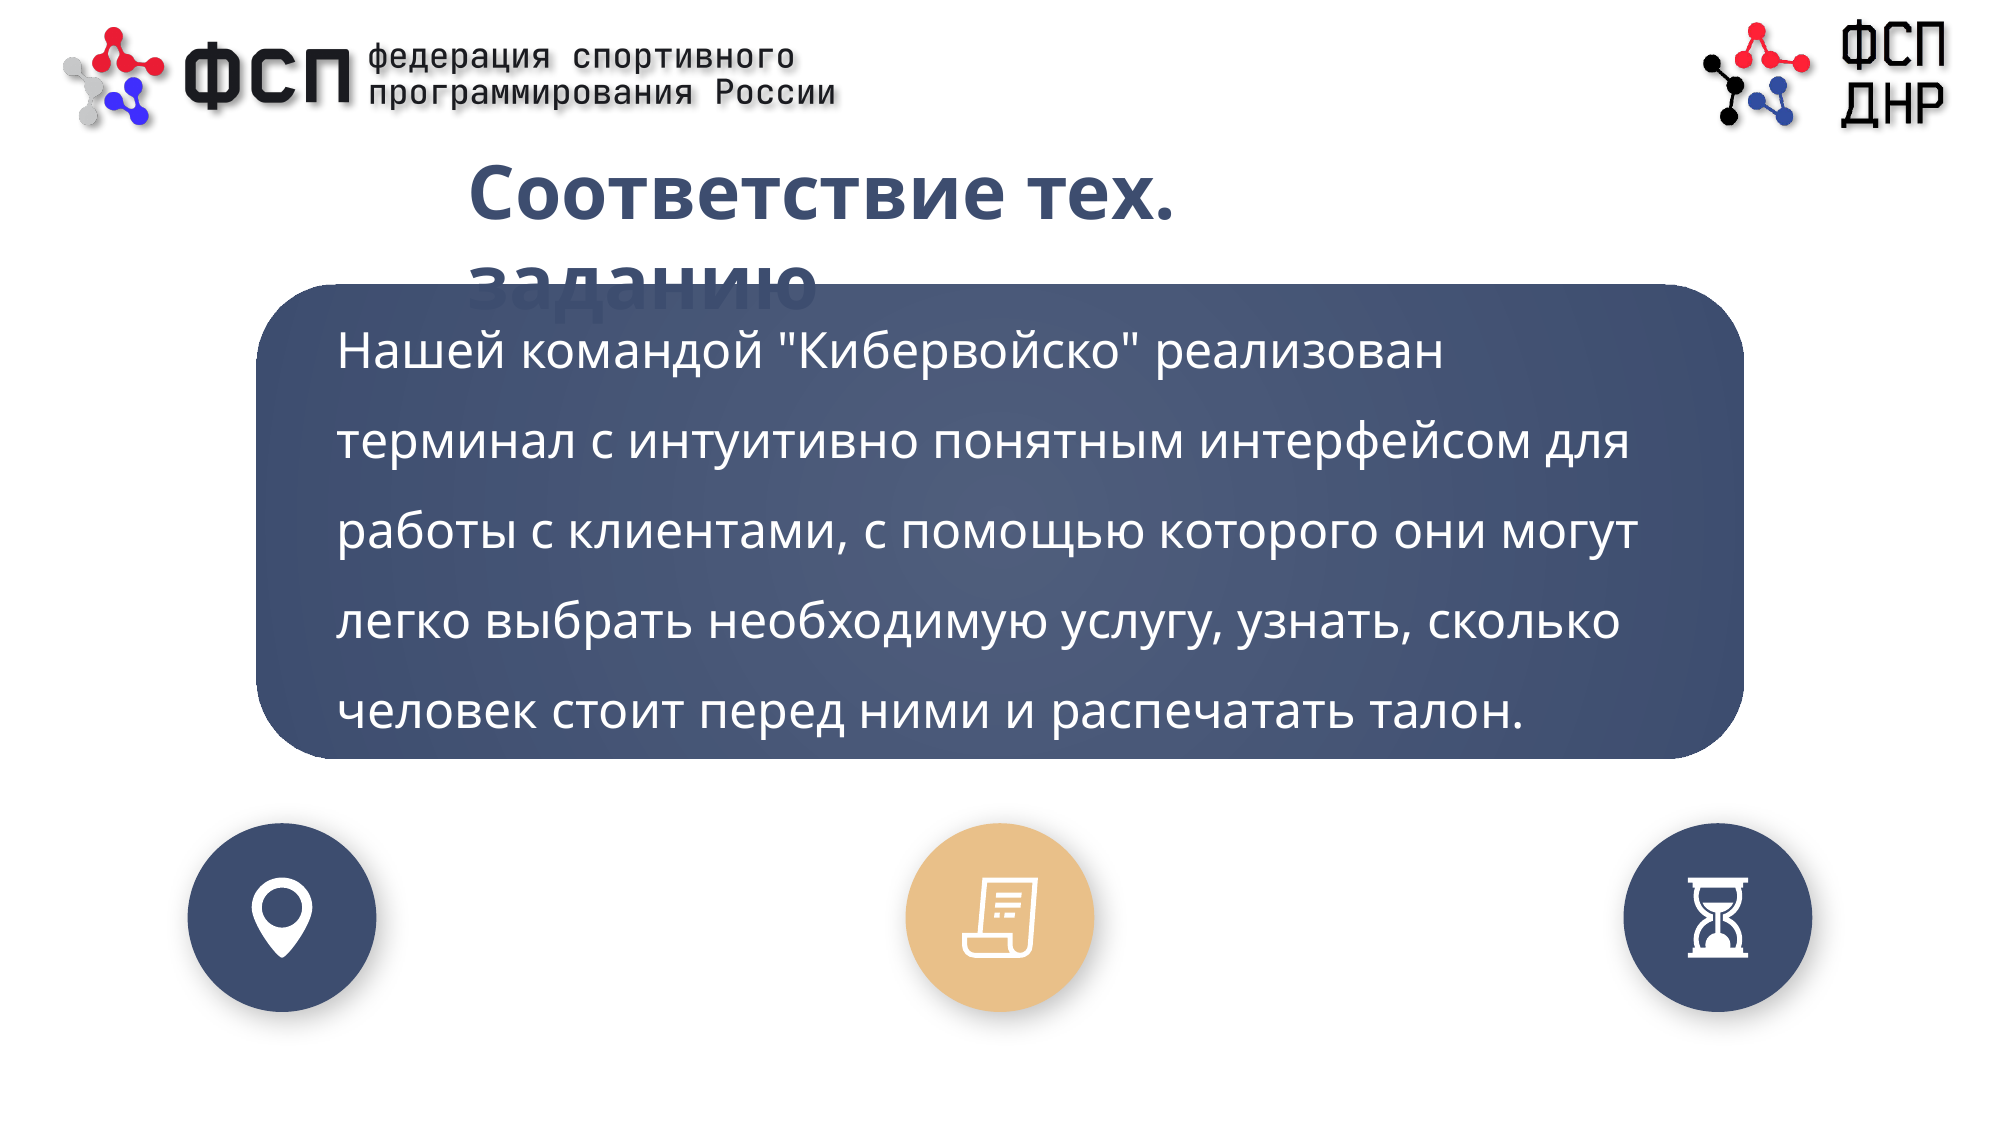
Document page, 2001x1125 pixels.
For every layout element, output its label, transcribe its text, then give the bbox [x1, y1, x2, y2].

text_box Соответствие тех. заданию [452, 137, 1548, 281]
picture [1697, 13, 1957, 136]
text_box [1622, 822, 1814, 1014]
text_box [186, 822, 378, 1014]
text_box [904, 822, 1096, 1014]
text_box [251, 877, 313, 958]
text_box [962, 877, 1038, 958]
text_box [1687, 877, 1749, 958]
text_box [255, 284, 1745, 760]
text_box Нашей командой "Кибервойско" реализован терминал с интуитивно понятным интерфейсом для работы с клиентами, с помощью которого они могут легко выбрать необходимую услугу, узнать, сколько человек стоит перед ними и распечатать талон. [322, 281, 1690, 746]
picture [63, 27, 834, 125]
